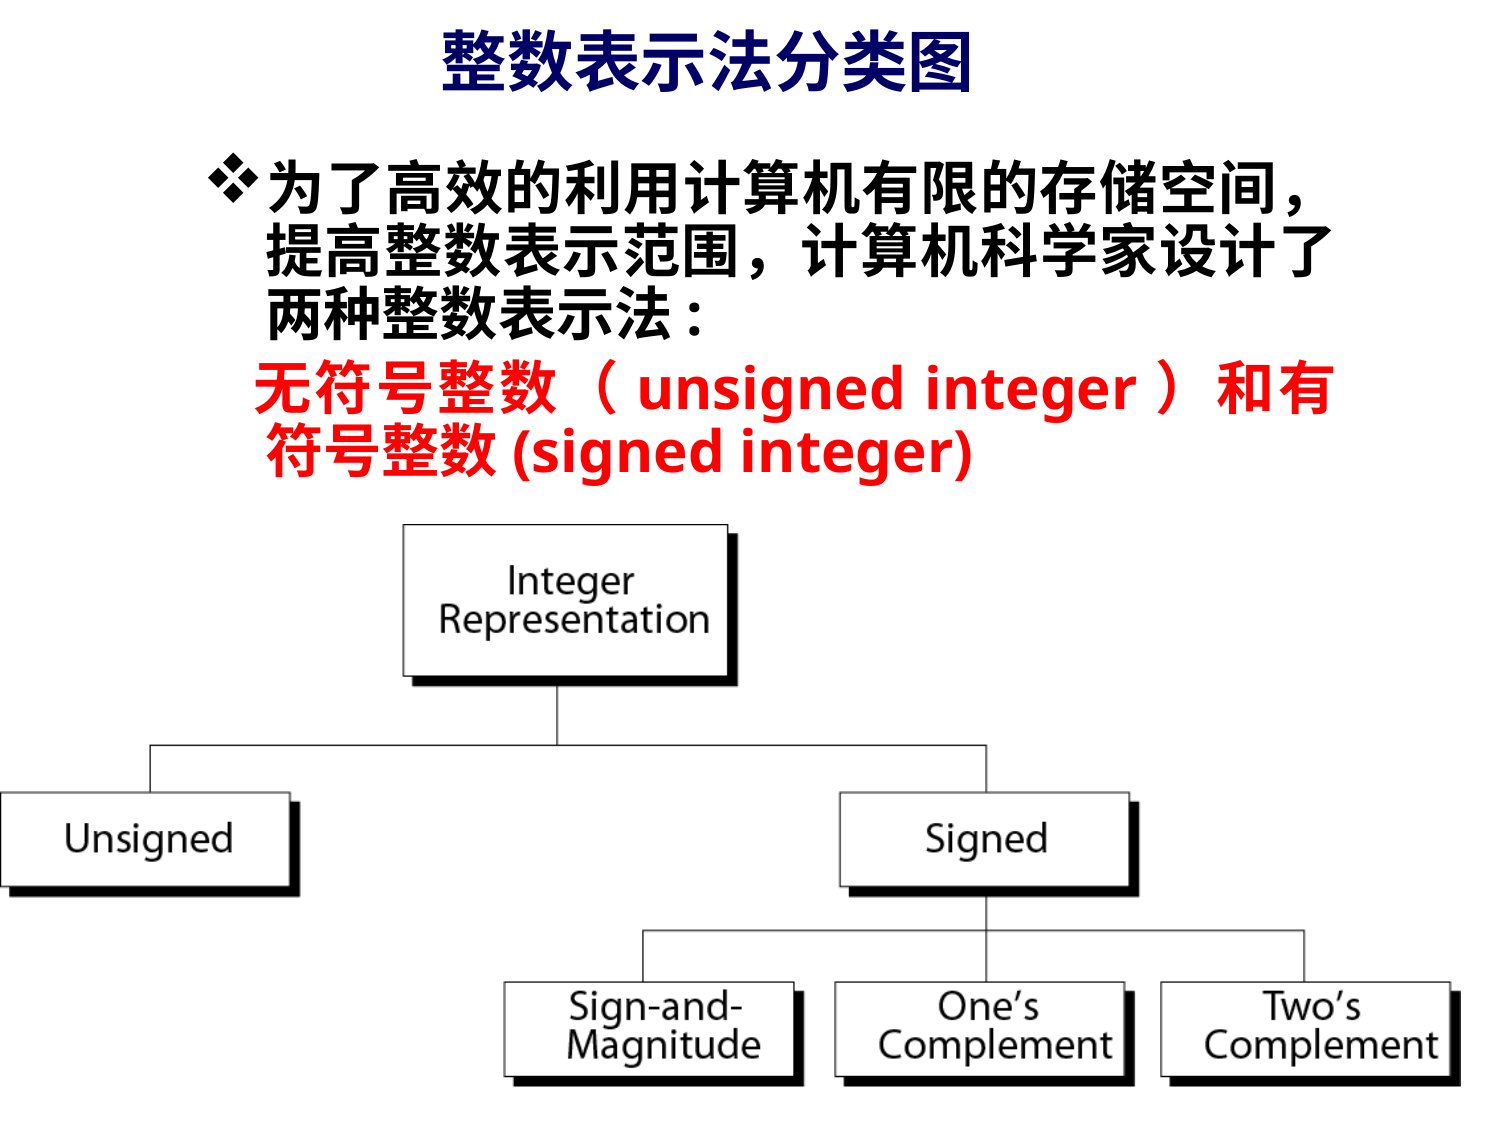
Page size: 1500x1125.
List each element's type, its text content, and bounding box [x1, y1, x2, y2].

text_box 整数表示法分类图 [425, 12, 990, 108]
text_box 为了高效的利用计算机有限的存储空间，提高整数表示范围，计算机科学家设计了两种整数表示法: 无符号整数（unsigned integer）和有符号整数(signed integer) [156, 151, 1352, 493]
picture [0, 524, 1461, 1089]
